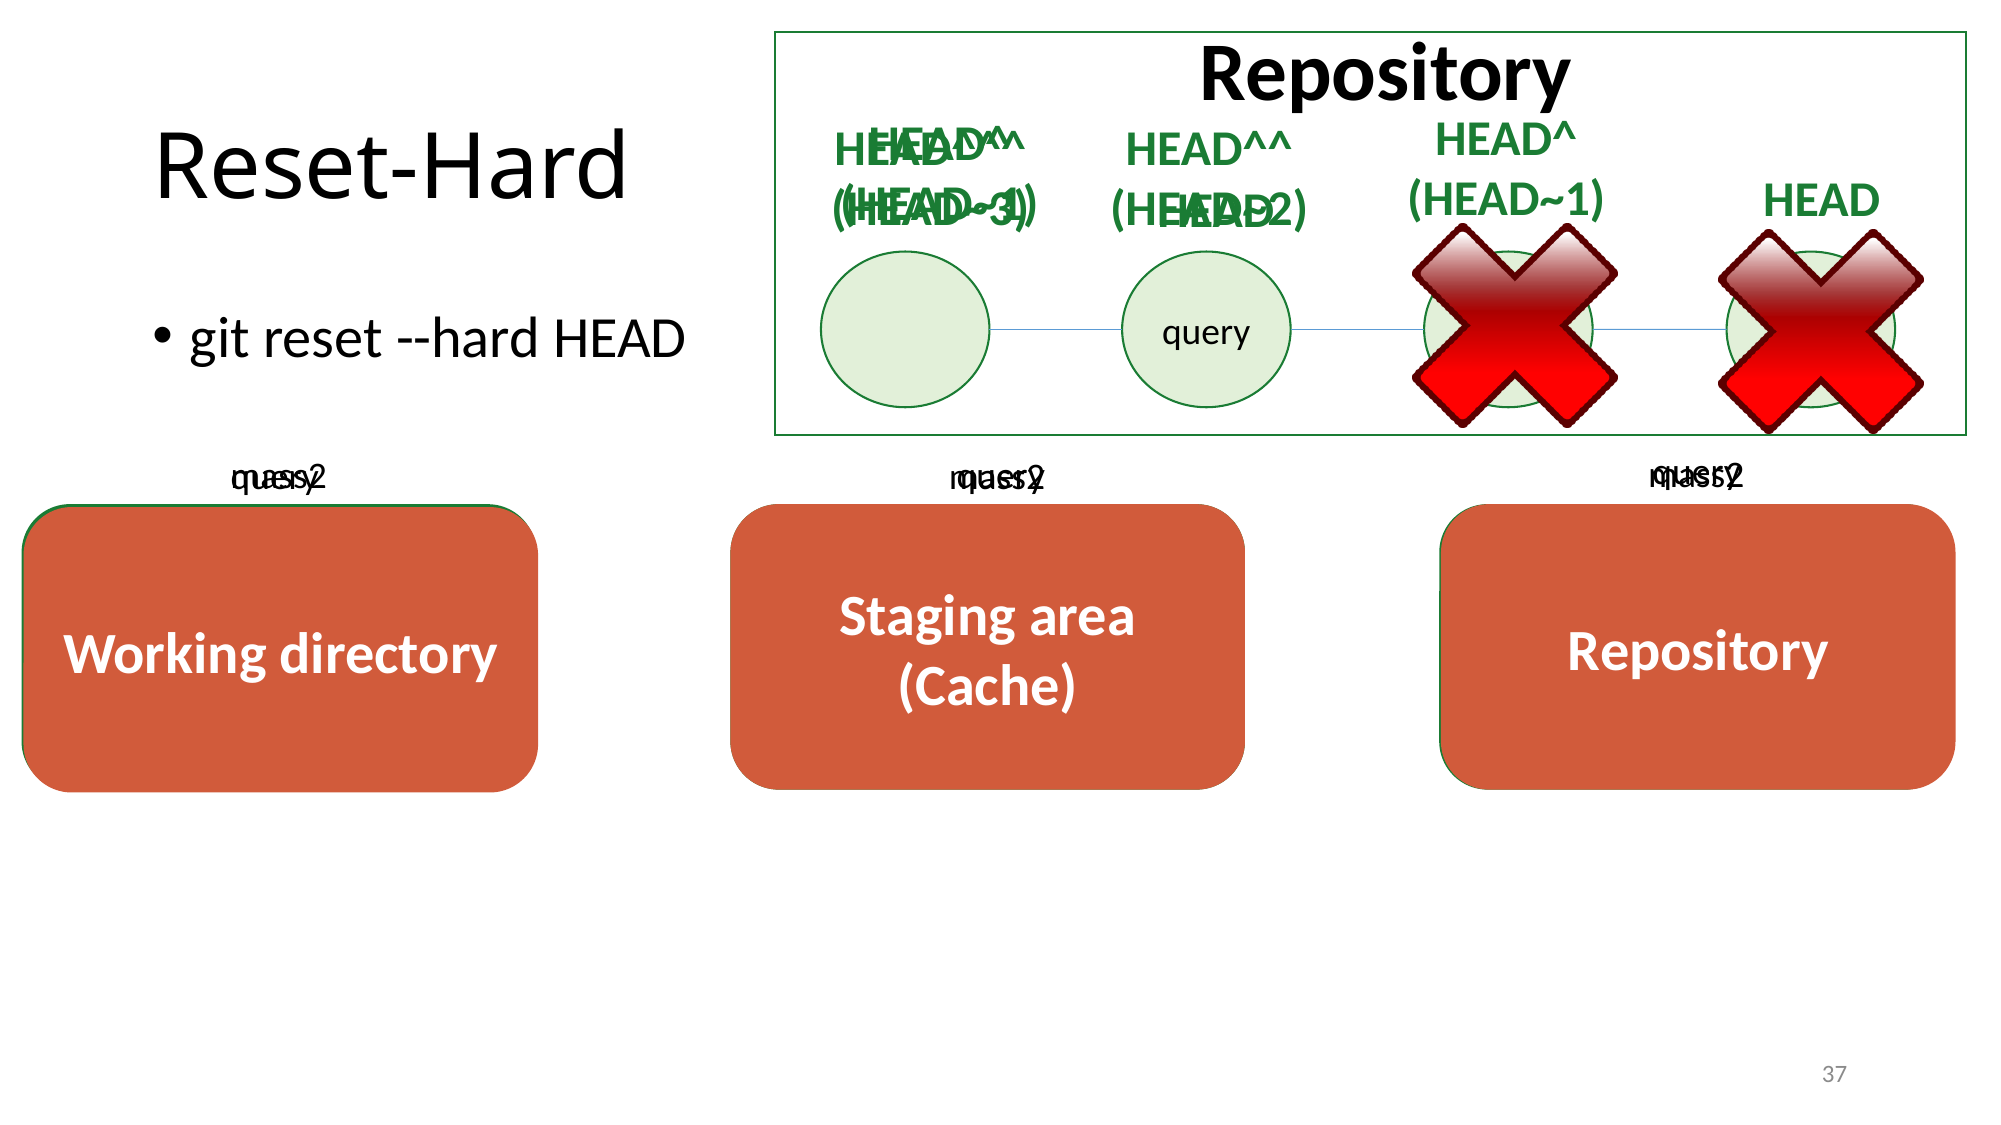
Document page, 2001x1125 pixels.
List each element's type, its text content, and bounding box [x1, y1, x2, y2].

slide_number 37 [1412, 1042, 1863, 1103]
text_box Repository [1184, 10, 1588, 125]
text_box mass2 [215, 443, 342, 504]
text_box query [1637, 439, 1756, 500]
picture [1411, 222, 1619, 429]
text_box mass2 [1633, 442, 1760, 503]
list git reset --hard HEAD [137, 299, 1863, 1014]
text_box query [215, 444, 335, 505]
text_box HEAD^ (HEAD~1) [825, 103, 1054, 238]
text_box Working directory [21, 504, 527, 762]
text_box [774, 31, 1967, 436]
picture [1717, 228, 1925, 435]
title Reset-Hard [137, 59, 774, 278]
text_box HEAD [1142, 170, 1290, 246]
text_box Working directory [23, 507, 539, 793]
text_box Repository [1440, 504, 1956, 790]
text_box mass2 [934, 444, 941, 504]
text_box query [941, 443, 1061, 504]
text_box Staging area (Cache) [730, 504, 1245, 790]
